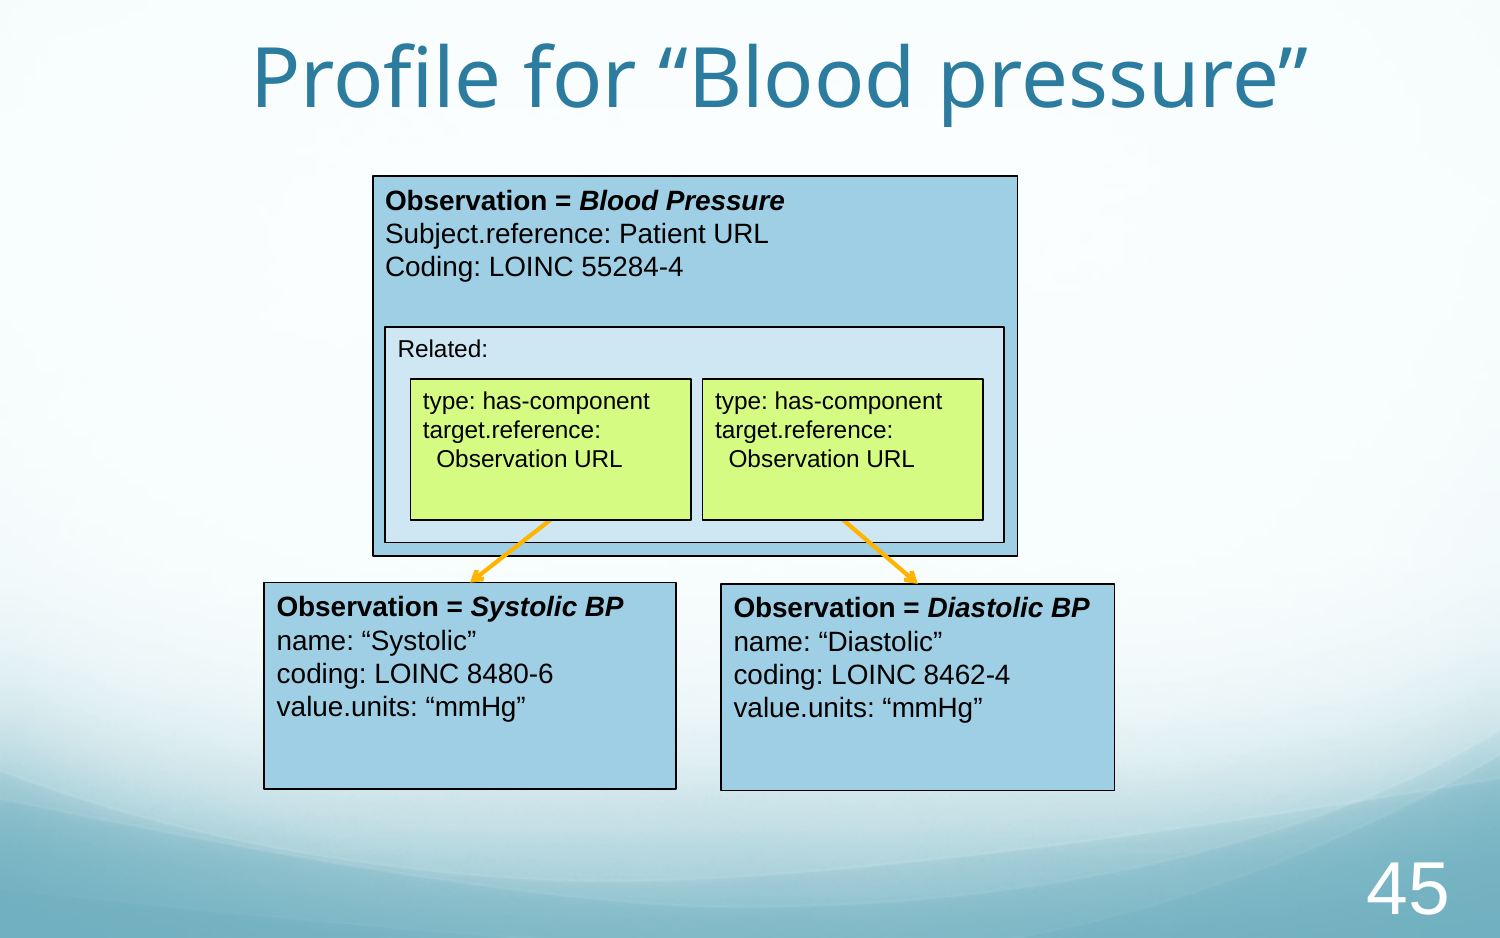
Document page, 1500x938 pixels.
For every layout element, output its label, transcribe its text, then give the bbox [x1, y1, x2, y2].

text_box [842, 519, 919, 585]
text_box Related: [384, 327, 1005, 543]
text_box Observation = Diastolic BP name: “Diastolic” coding: LOINC 8462-4 value.units: “mmHg” [720, 583, 1115, 791]
title Profile for “Blood pressure” [132, 22, 1427, 132]
text_box type: has-component target.reference: Observation URL [410, 378, 691, 520]
text_box type: has-component target.reference: Observation URL [702, 378, 984, 520]
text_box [469, 519, 551, 584]
text_box Observation = Blood Pressure Subject.reference: Patient URL Coding: LOINC 55284-4 [372, 176, 1018, 557]
slide_number 45 [1324, 846, 1466, 923]
text_box Observation = Systolic BP name: “Systolic” coding: LOINC 8480-6 value.units: “mmHg” [264, 582, 676, 790]
